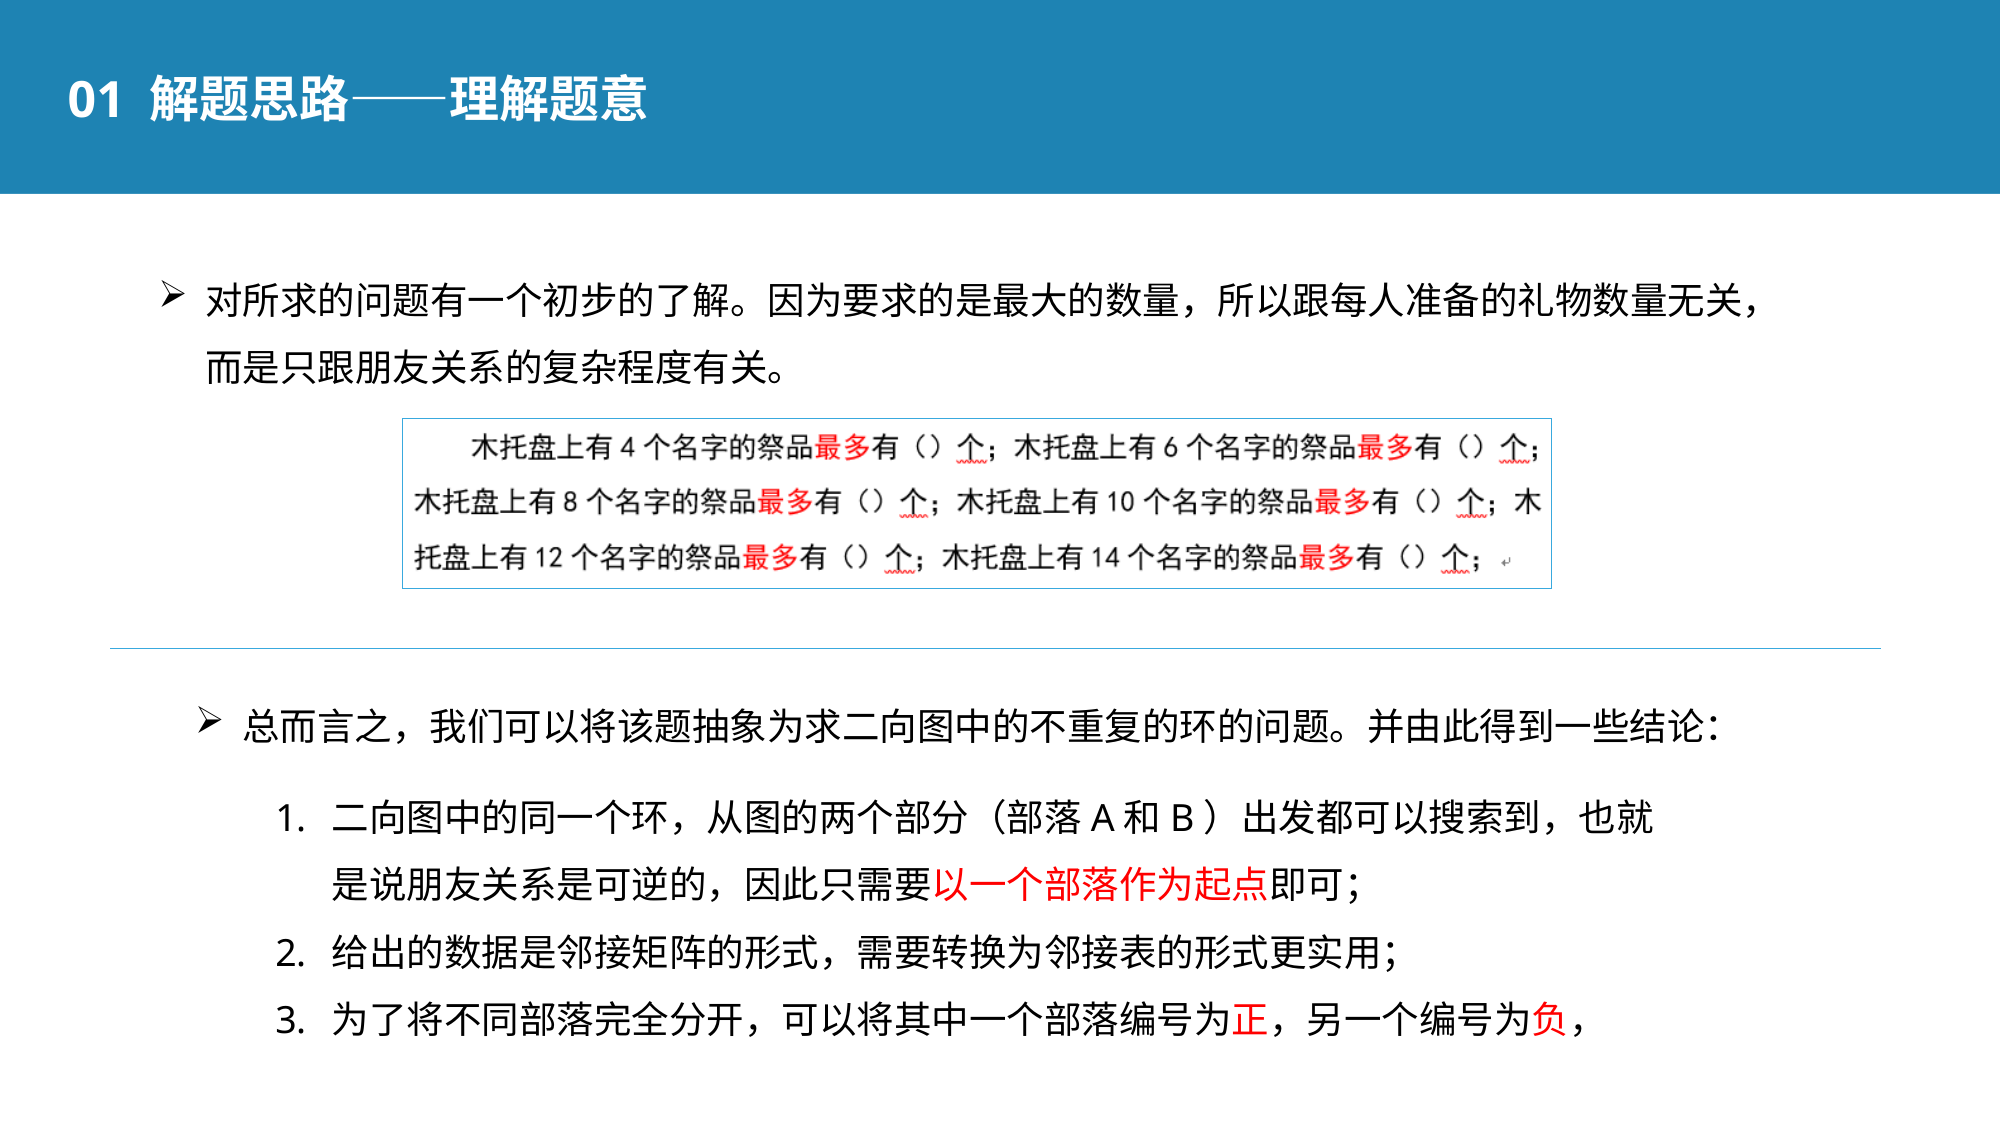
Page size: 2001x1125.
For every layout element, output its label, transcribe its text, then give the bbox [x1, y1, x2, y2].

text_box 对所求的问题有一个初步的了解。因为要求的是最大的数量，所以跟每人准备的礼物数量无关，而是只跟朋友关系的复杂程度有关。 [143, 246, 1811, 397]
text_box 总而言之，我们可以将该题抽象为求二向图中的不重复的环的问题。并由此得到一些结论： [180, 672, 1848, 756]
list 01 解题思路——理解题意 [52, 41, 924, 162]
picture [402, 418, 1552, 589]
text_box 二向图中的同一个环，从图的两个部分（部落A和B）出发都可以搜索到，也就是说朋友关系是可逆的，因此只需要以一个部落作为起点即可； 给出的数据是邻接矩阵的形式，需要转换为邻接表的形式更实用； 为了将不同部落完全分开，可以将其中一个部落编号为正，另一个编号为负， [260, 763, 1694, 1049]
